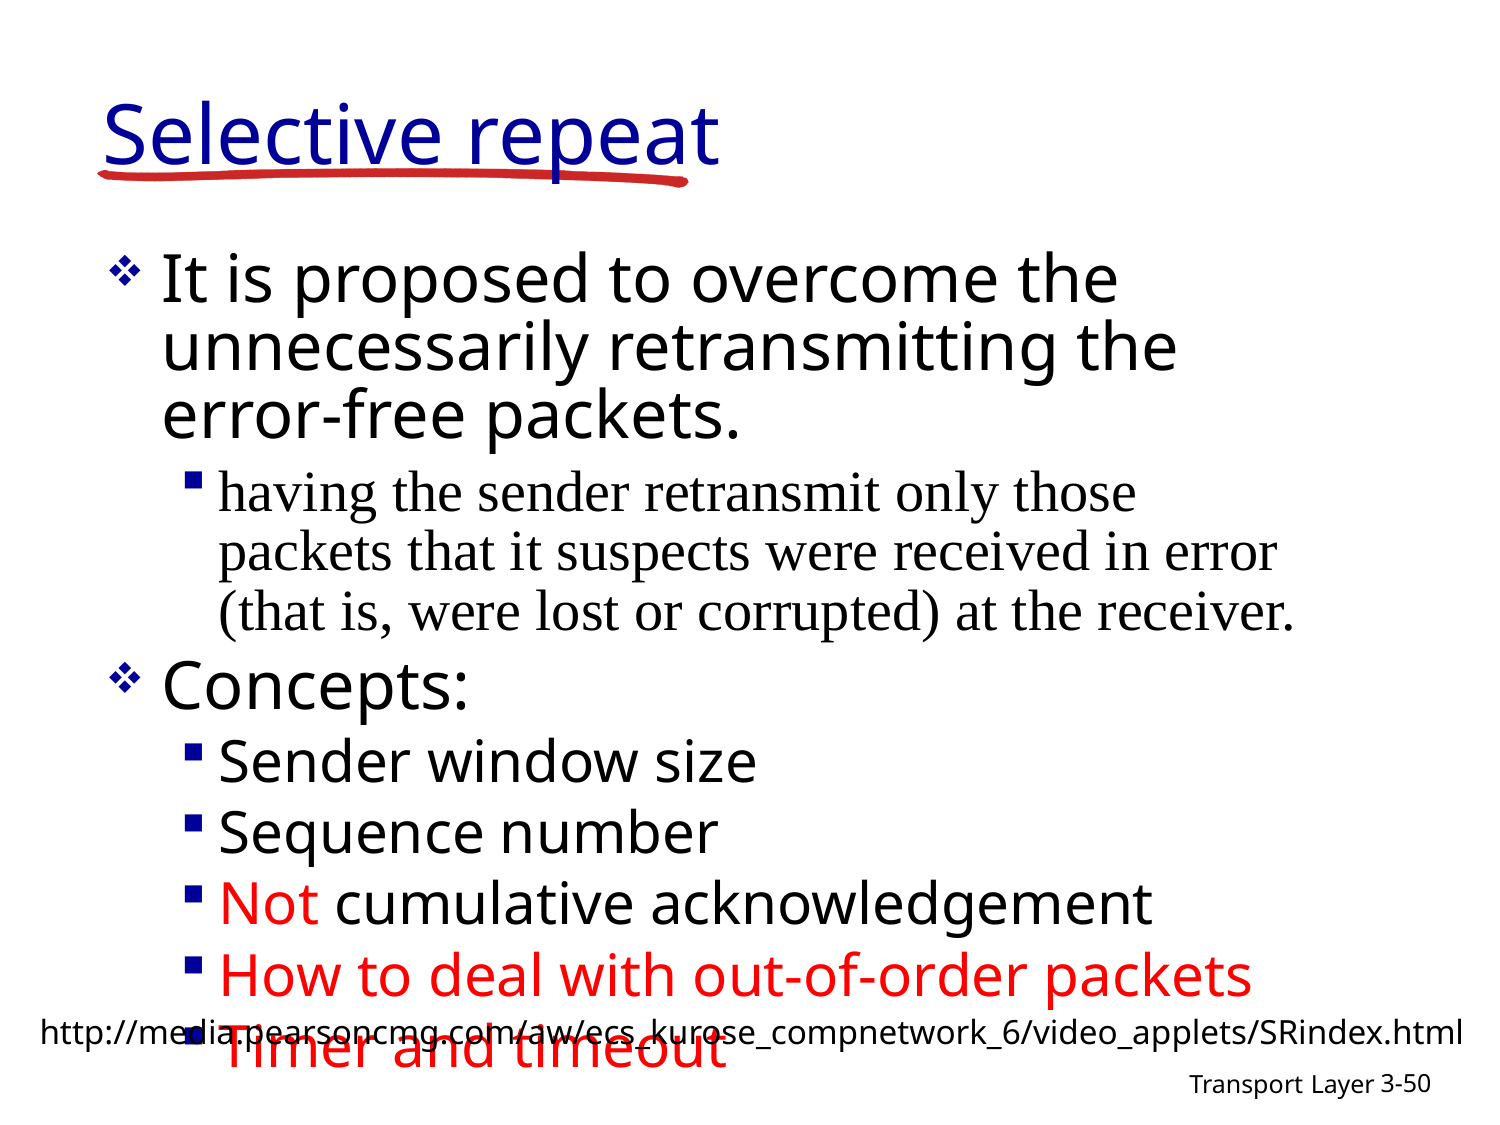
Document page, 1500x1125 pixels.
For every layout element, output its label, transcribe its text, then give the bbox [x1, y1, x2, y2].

footer Transport Layer [914, 1059, 1390, 1105]
picture [94, 163, 695, 193]
list It is proposed to overcome the unnecessarily retransmitting the error-free packets. having the sender retransmit only those packets that it suspects were received in error (that is, were lost or corrupted) at the receiver. Concepts: Sender window size Sequence number Not cumulative acknowledgement How to deal with out-of-order packets Timer and timeout [90, 240, 1332, 1003]
slide_number 3-50 [1365, 1060, 1477, 1106]
text_box http://media.pearsoncmg.com/aw/ecs_kurose_compnetwork_6/video_applets/SRindex.html [24, 1003, 1482, 1059]
title Selective repeat [87, 37, 1363, 225]
